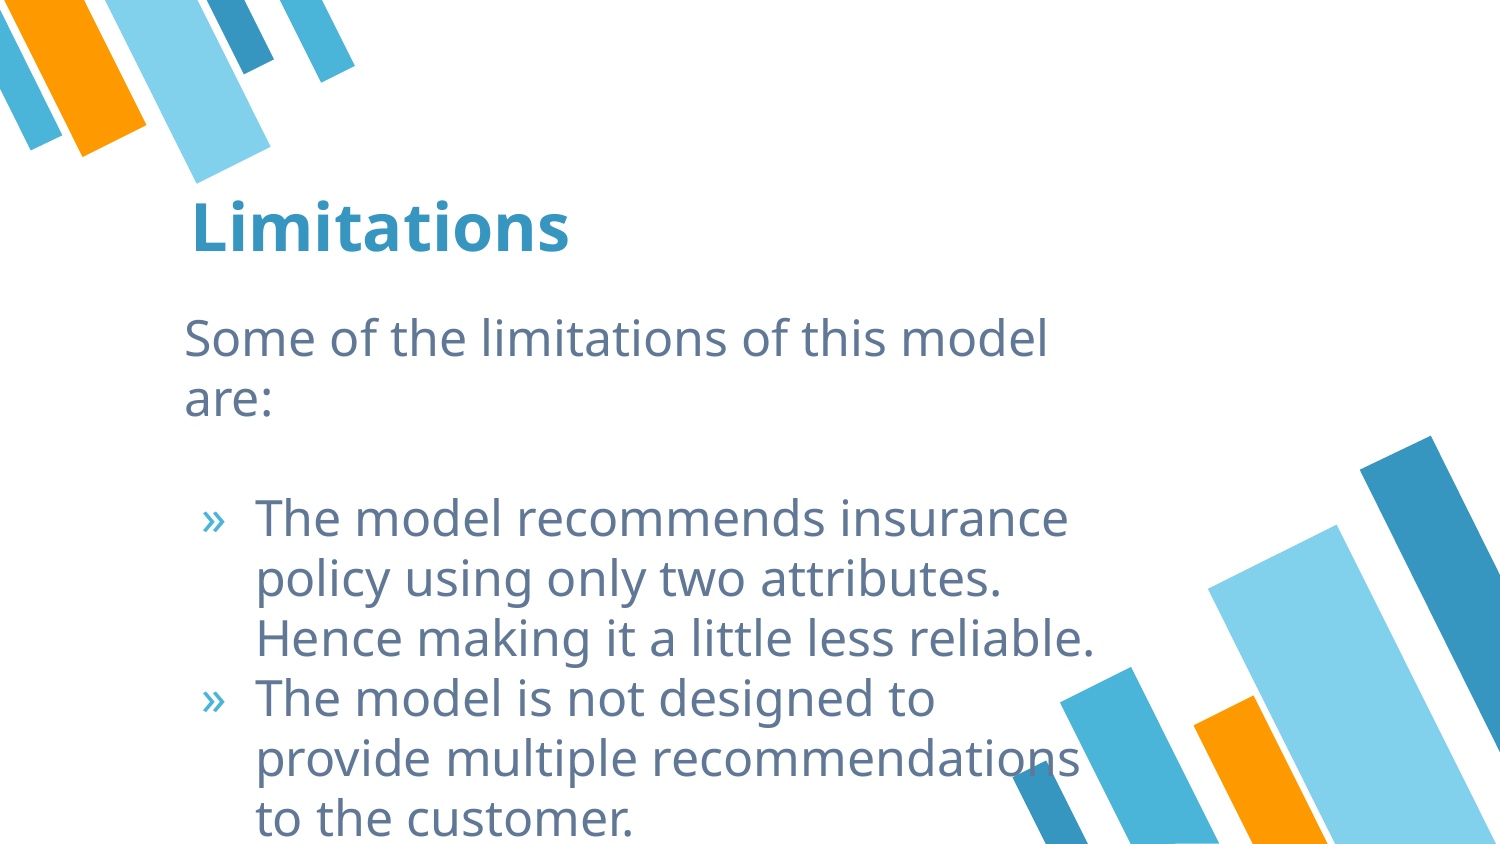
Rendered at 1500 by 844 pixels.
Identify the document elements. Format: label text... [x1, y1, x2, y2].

title Limitations [175, 167, 1121, 280]
list Some of the limitations of this model are: The model recommends insurance policy using only two attributes. Hence making it a little less reliable. The model is not designed to provide multiple recommendations to the customer. [169, 291, 1115, 765]
